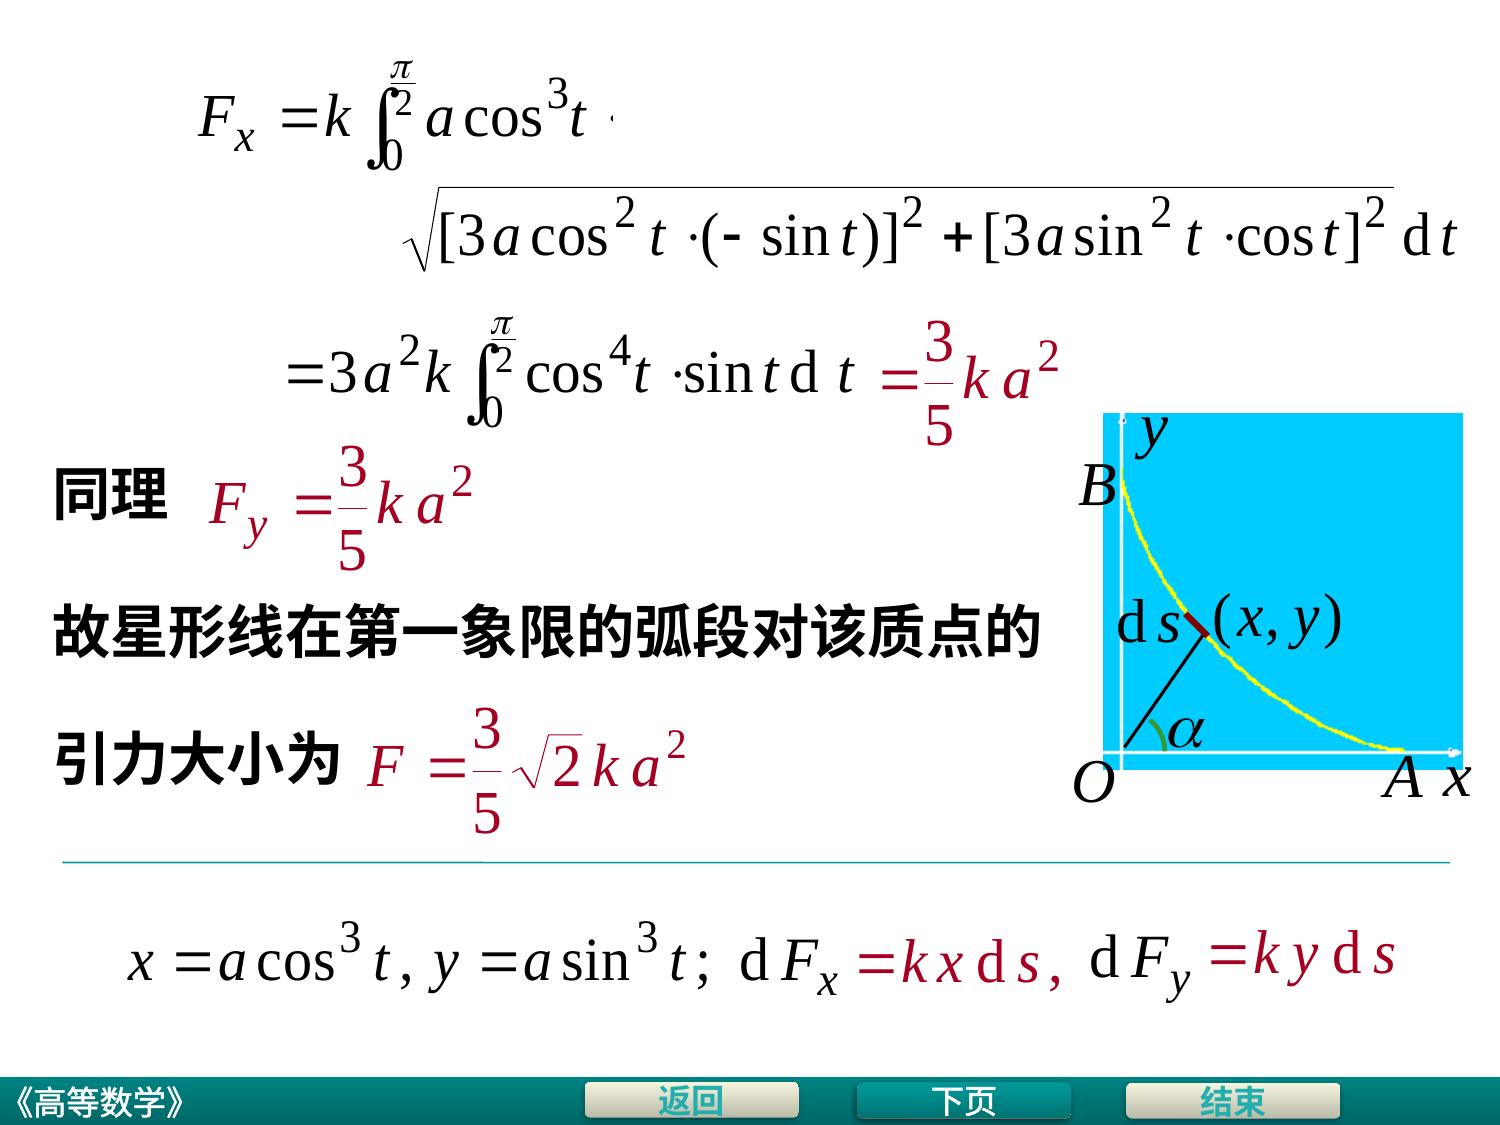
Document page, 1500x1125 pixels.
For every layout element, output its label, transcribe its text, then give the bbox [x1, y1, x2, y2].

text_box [398, 180, 1463, 276]
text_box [193, 43, 613, 186]
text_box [849, 933, 1065, 1001]
text_box 引力大小为 [37, 714, 357, 800]
text_box 下页 [857, 1082, 1072, 1118]
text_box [1201, 924, 1401, 992]
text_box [1069, 412, 1476, 808]
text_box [1087, 924, 1194, 1009]
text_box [203, 435, 476, 576]
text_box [872, 310, 1063, 451]
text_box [737, 926, 842, 1001]
title 同理 [37, 450, 198, 538]
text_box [122, 912, 713, 999]
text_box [278, 299, 861, 442]
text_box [362, 697, 690, 838]
text_box 故星形线在第一象限的弧段对该质点的 [37, 587, 1064, 673]
